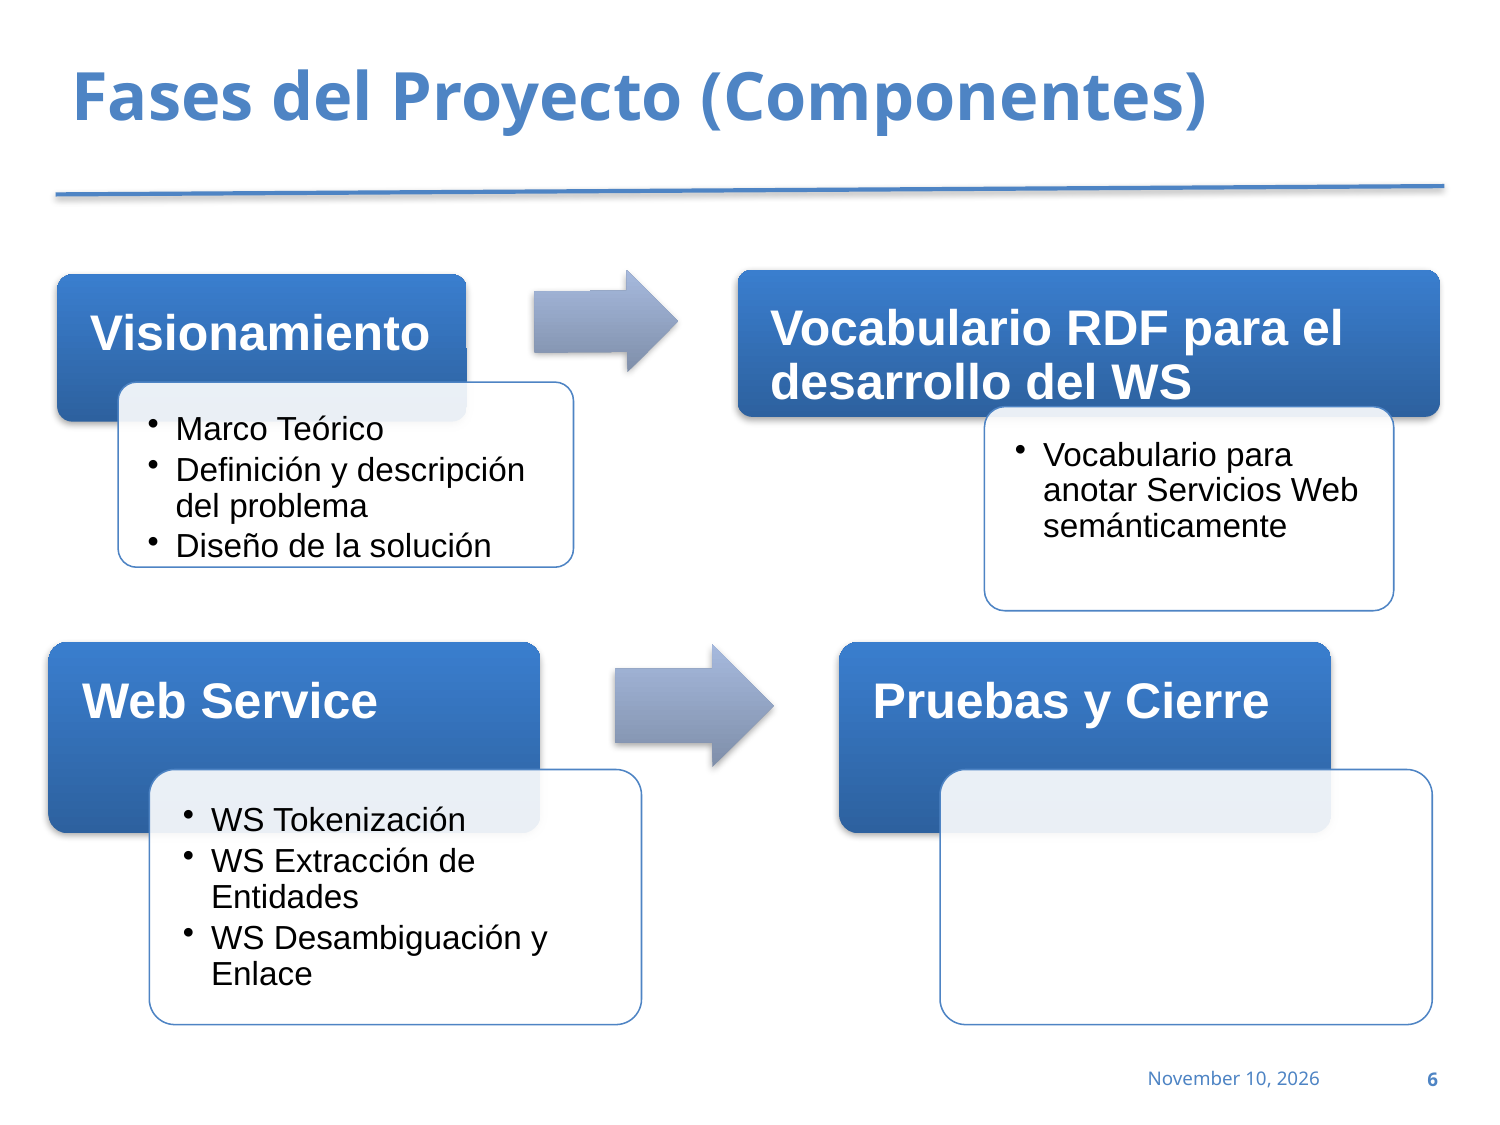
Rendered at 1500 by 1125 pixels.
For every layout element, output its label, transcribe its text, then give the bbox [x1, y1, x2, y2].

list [56, 219, 1442, 623]
title Fases del Proyecto (Componentes) [56, 44, 1442, 143]
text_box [47, 638, 1434, 1028]
slide_number 6 [1390, 1059, 1454, 1104]
